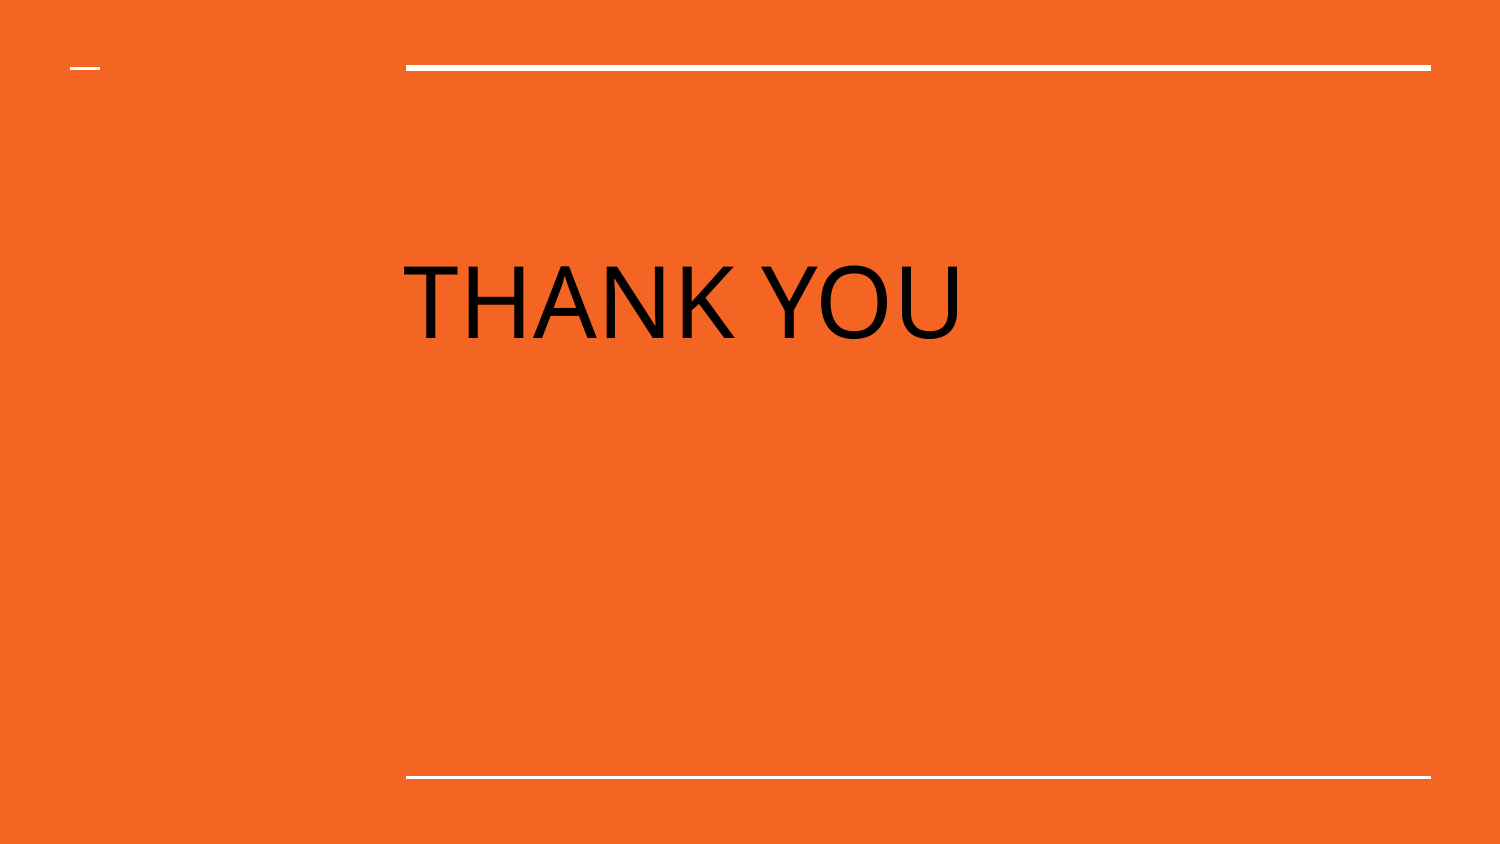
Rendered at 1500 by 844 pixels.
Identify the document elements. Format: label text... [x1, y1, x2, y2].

title THANK YOU [389, 103, 1428, 357]
